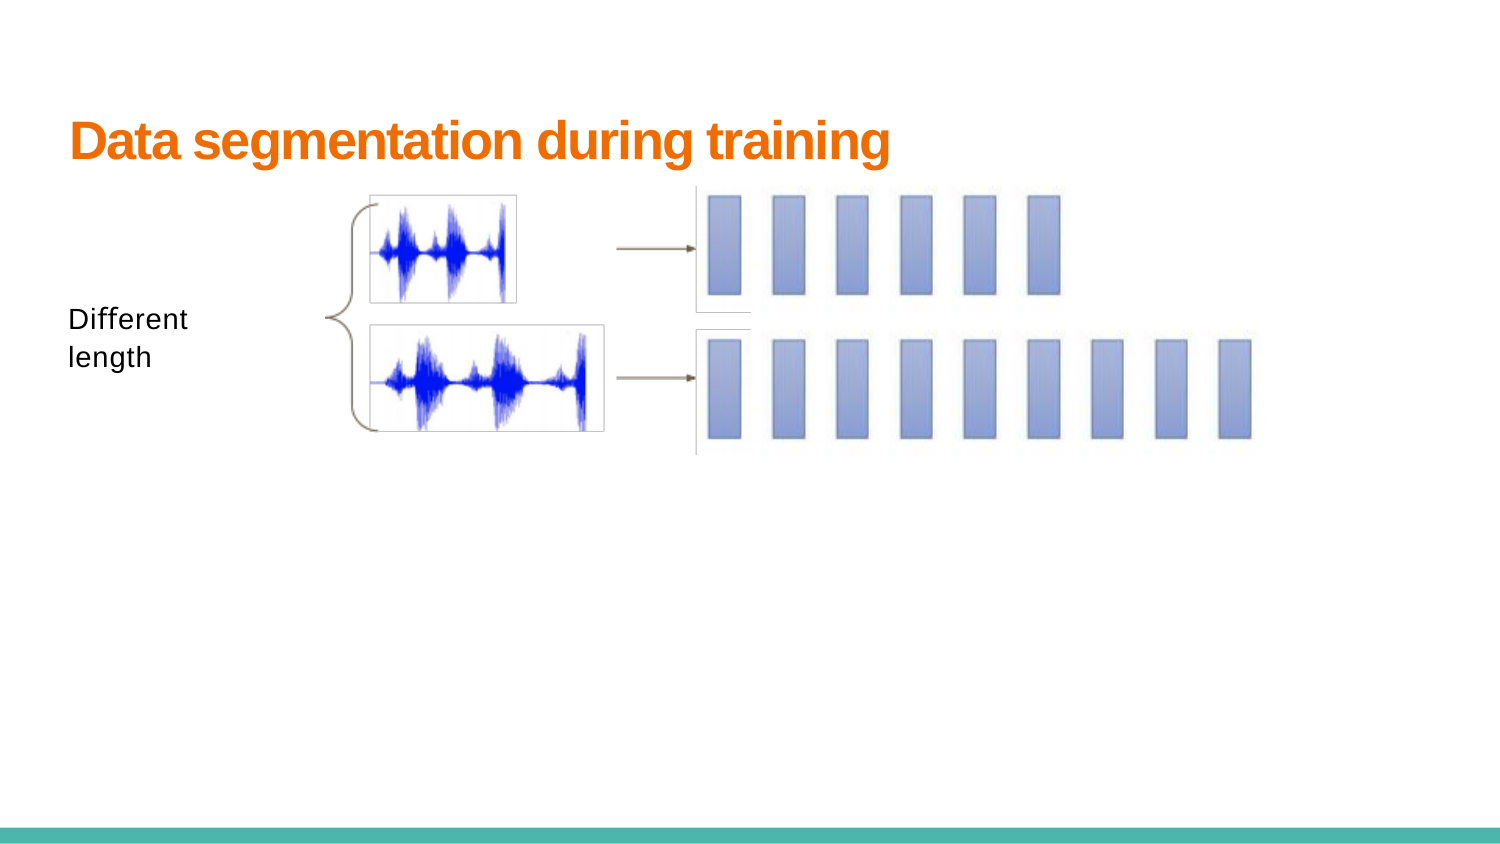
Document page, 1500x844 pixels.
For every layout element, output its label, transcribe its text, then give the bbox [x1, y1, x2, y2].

picture [1207, 330, 1261, 455]
picture [825, 186, 878, 311]
picture [1143, 330, 1197, 455]
picture [888, 186, 942, 311]
picture [761, 330, 815, 455]
picture [1016, 330, 1070, 455]
picture [1016, 186, 1070, 311]
picture [952, 330, 1006, 455]
picture [325, 186, 751, 455]
text_box [0, 827, 1500, 844]
picture [952, 186, 1006, 311]
picture [825, 330, 878, 455]
picture [761, 186, 815, 311]
picture [1080, 330, 1133, 455]
text_box Data segmentation during training [66, 81, 893, 173]
picture [888, 330, 942, 455]
text_box Diﬀerent length [65, 294, 282, 337]
